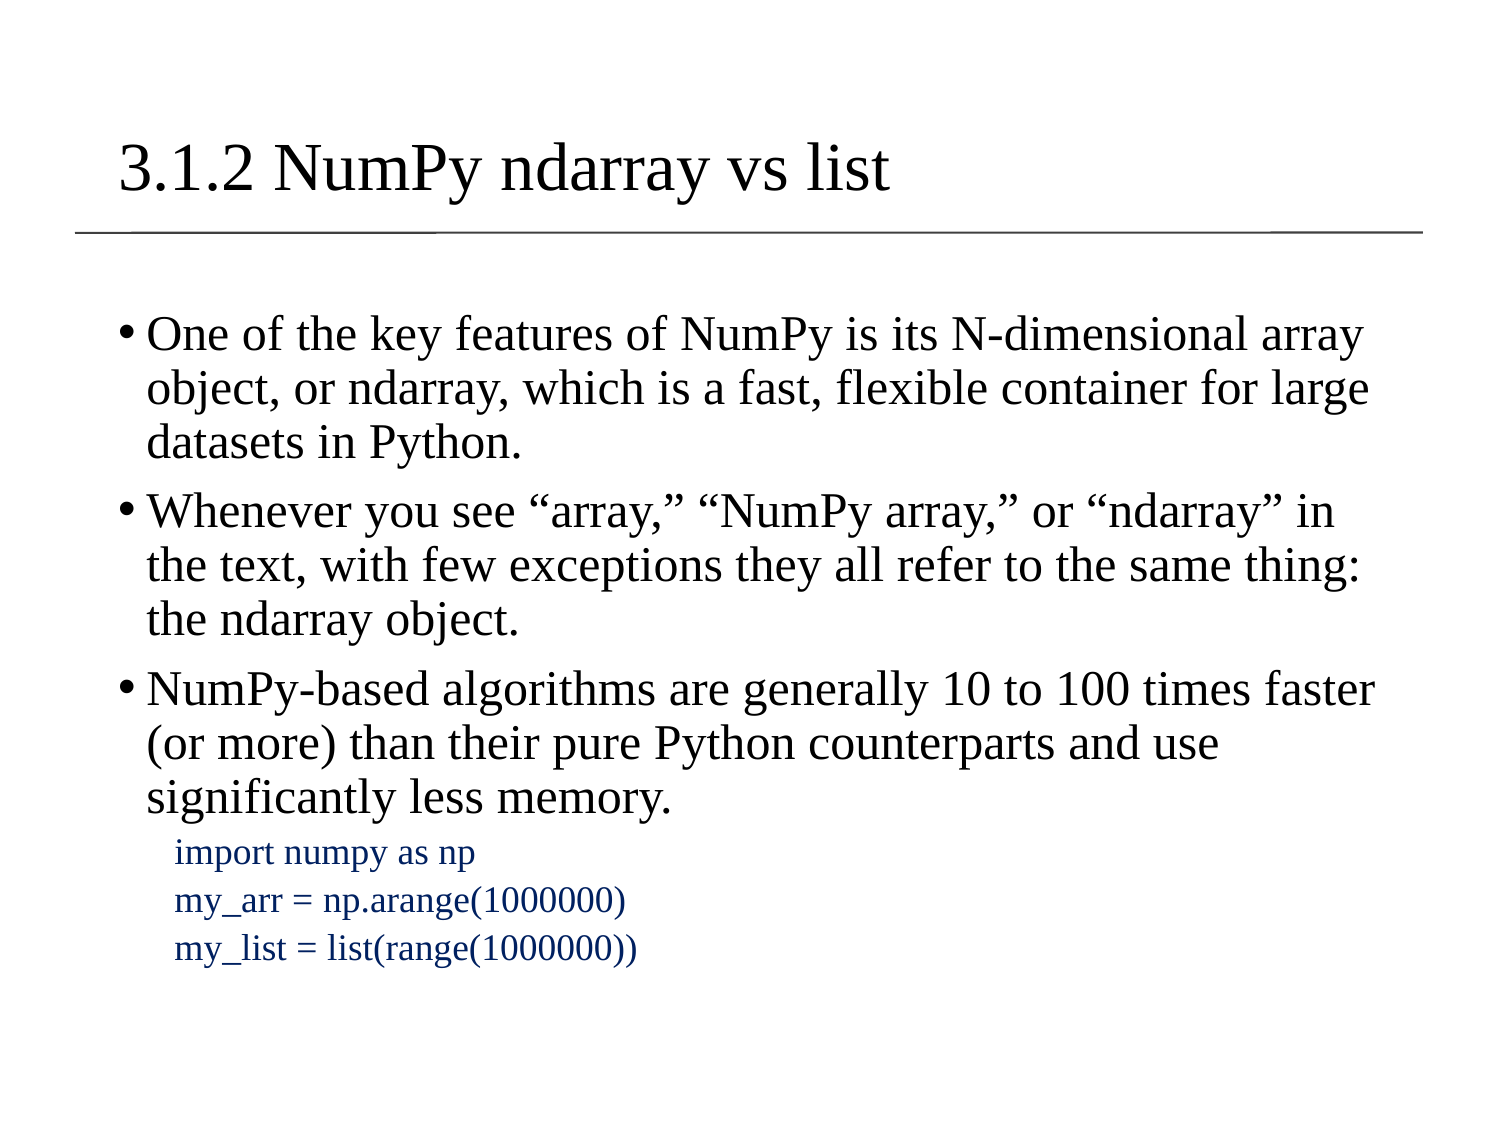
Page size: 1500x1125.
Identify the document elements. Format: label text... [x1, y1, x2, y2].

list One of the key features of NumPy is its N-dimensional array object, or ndarray, which is a fast, flexible container for large datasets in Python. Whenever you see “array,” “NumPy array,” or “ndarray” in the text, with few exceptions they all refer to the same thing: the ndarray object. NumPy-based algorithms are generally 10 to 100 times faster (or more) than their pure Python counterparts and use significantly less memory. import numpy as np my_arr = np.arange(1000000) my_list = list(range(1000000)) [103, 299, 1397, 1054]
title 3.1.2 NumPy ndarray vs list [103, 59, 1397, 278]
